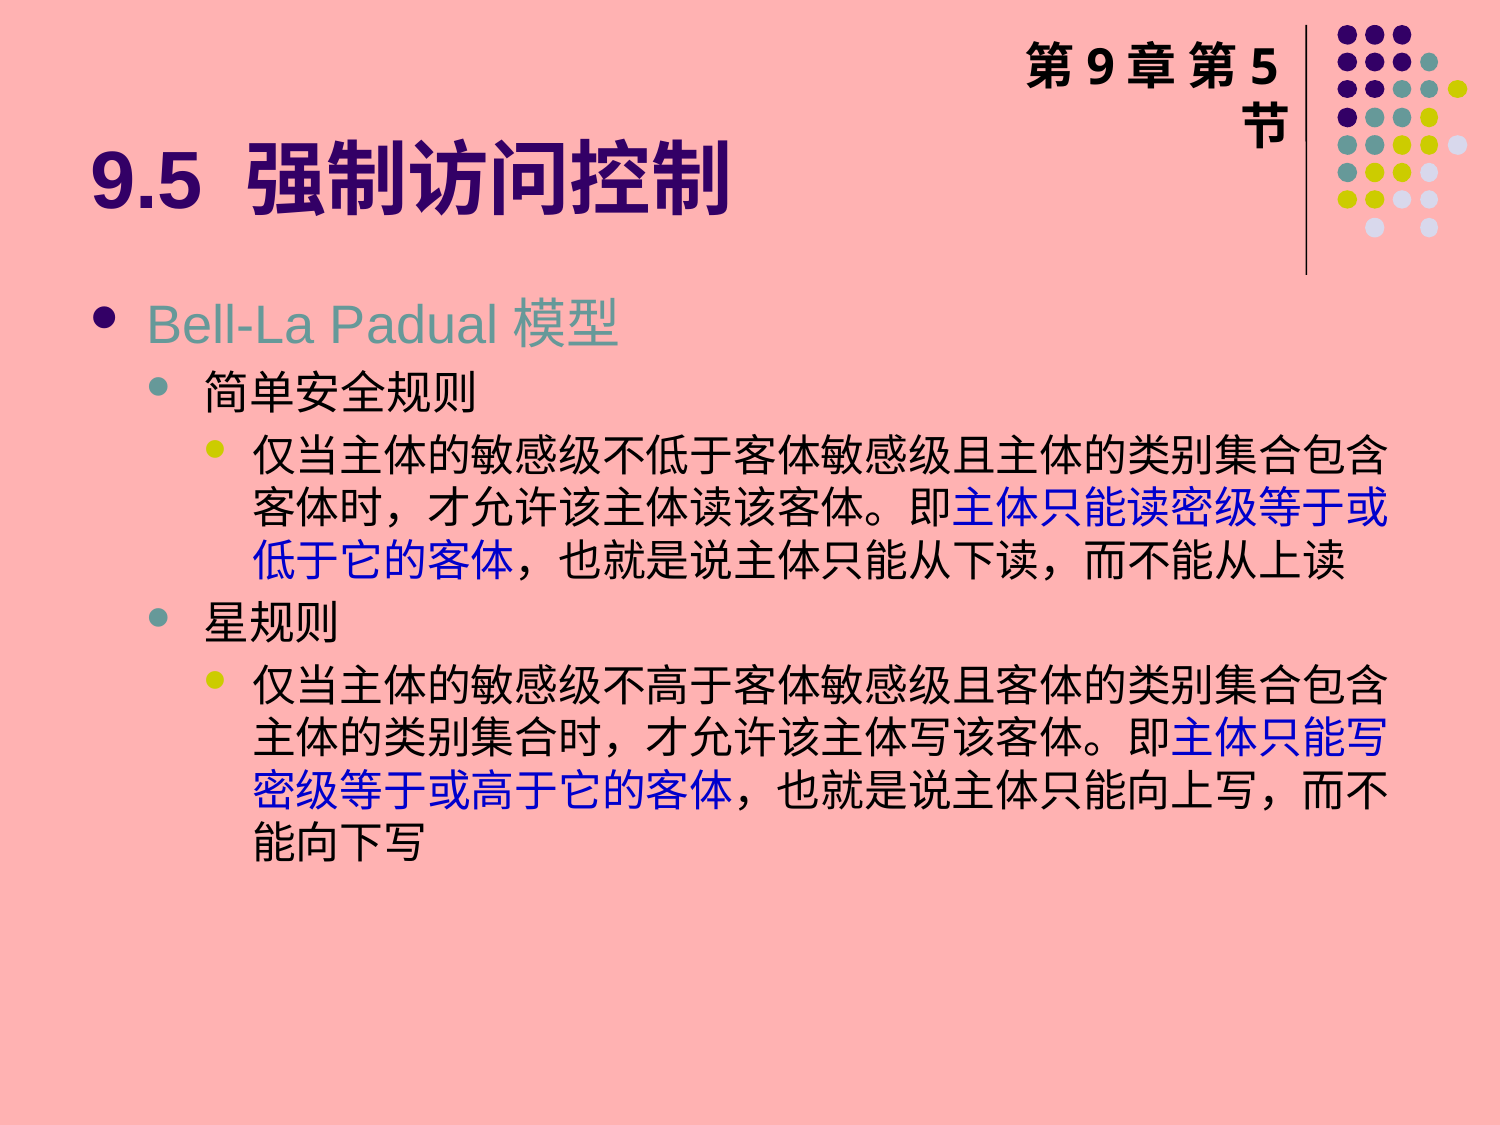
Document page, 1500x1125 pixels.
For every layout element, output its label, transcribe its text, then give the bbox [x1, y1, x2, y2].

title 9.5 强制访问控制 [75, 20, 1313, 233]
text_box 第9章 第5节 [962, 26, 1306, 162]
list Bell-La Padual模型 简单安全规则 仅当主体的敏感级不低于客体敏感级且主体的类别集合包含客体时，才允许该主体读该客体。即主体只能读密级等于或低于它的客体，也就是说主体只能从下读，而不能从上读 星规则 仅当主体的敏感级不高于客体敏感级且客体的类别集合包含主体的类别集合时，才允许该主体写该客体。即主体只能写密级等于或高于它的客体，也就是说主体只能向上写，而不能向下写 [75, 282, 1425, 1006]
